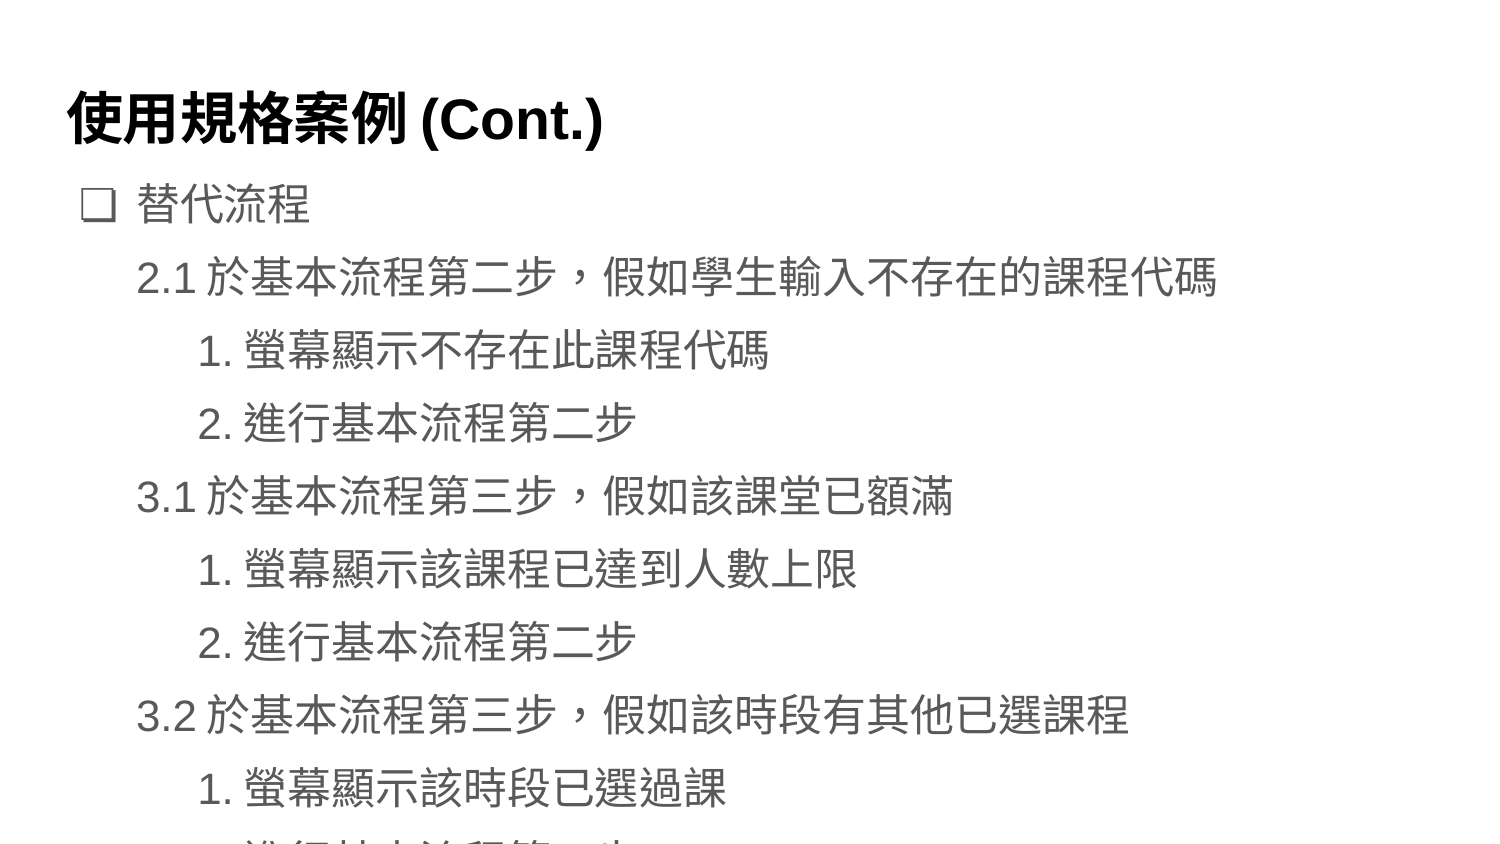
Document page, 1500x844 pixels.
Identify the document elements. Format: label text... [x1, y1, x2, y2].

list 替代流程 2.1於基本流程第二步，假如學生輸入不存在的課程代碼 1.螢幕顯示不存在此課程代碼 2.進行基本流程第二步 3.1於基本流程第三步，假如該課堂已額滿 1.螢幕顯示該課程已達到人數上限 2.進行基本流程第二步 3.2於基本流程第三步，假如該時段有其他已選課程 1.螢幕顯示該時段已選過課 2.進行基本流程第二步 [43, 158, 1500, 844]
title 使用規格案例(Cont.) [51, 72, 1449, 158]
